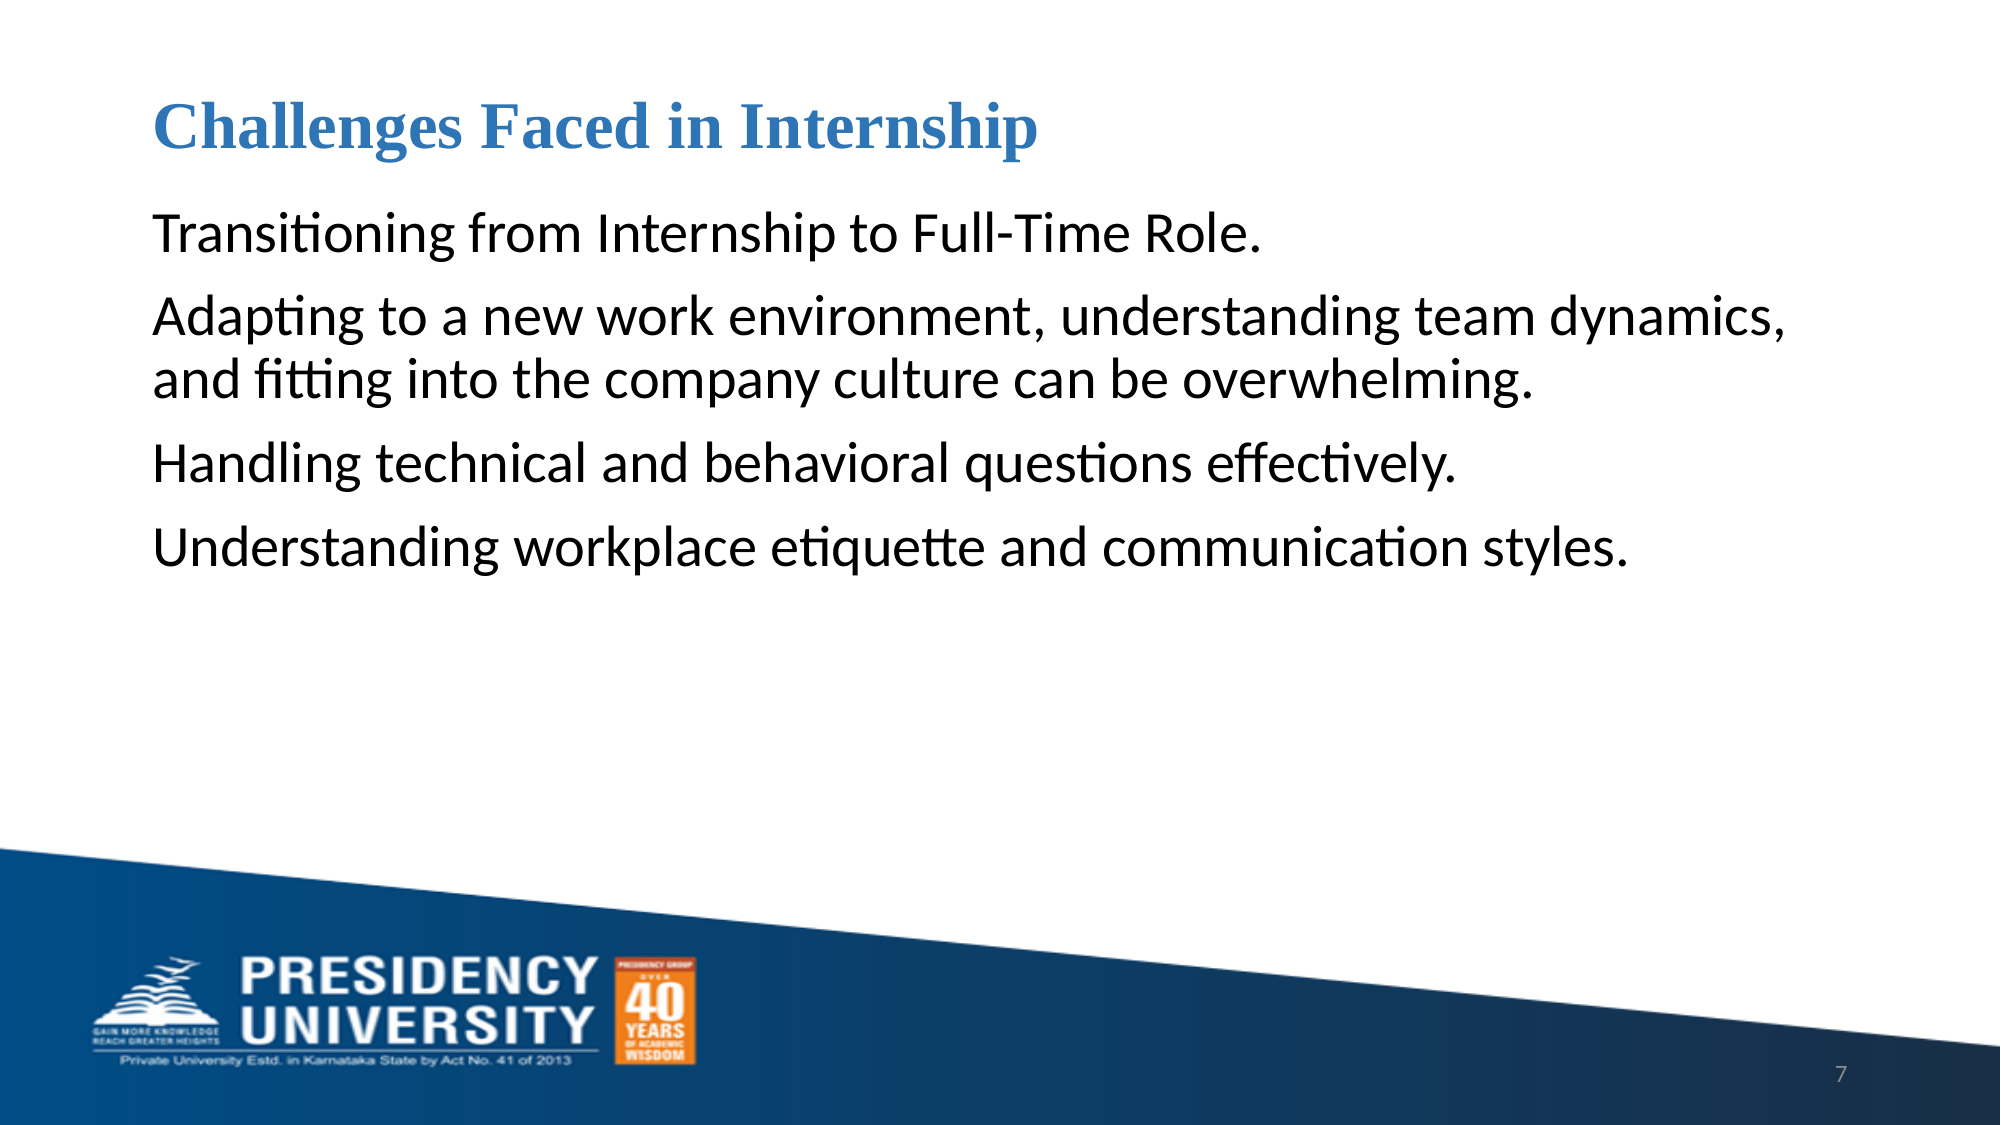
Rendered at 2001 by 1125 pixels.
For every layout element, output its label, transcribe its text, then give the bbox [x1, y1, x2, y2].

picture [0, 845, 2000, 1125]
title Challenges Faced in Internship [137, 59, 1863, 194]
slide_number 7 [1412, 1042, 1863, 1103]
list Transitioning from Internship to Full-Time Role. Adapting to a new work environment, understanding team dynamics, and fitting into the company culture can be overwhelming. Handling technical and behavioral questions effectively. Understanding workplace etiquette and communication styles. [137, 194, 1863, 860]
